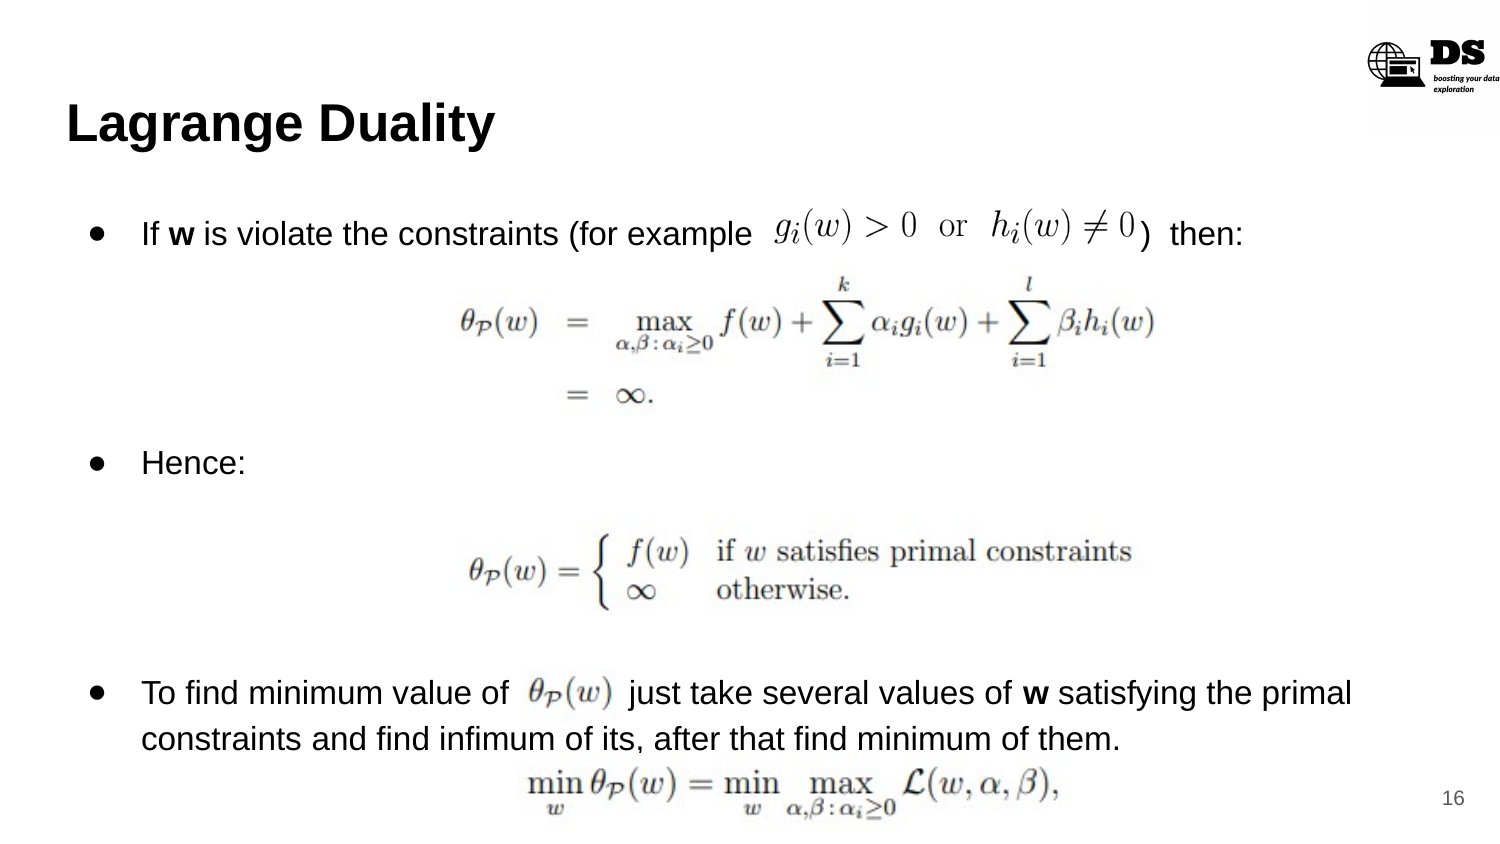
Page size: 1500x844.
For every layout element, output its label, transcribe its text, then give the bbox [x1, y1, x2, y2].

picture [517, 753, 1071, 831]
picture [431, 263, 1188, 422]
picture [773, 207, 1135, 245]
title Lagrange Duality [51, 72, 1449, 167]
picture [522, 668, 618, 735]
picture [1367, 0, 1500, 133]
picture [453, 518, 1147, 612]
list If w is violate the constraints (for example ) then: Hence: To find minimum value of just take several values of w satisfying the primal constraints and find infimum of its, after that find minimum of them. [51, 191, 1463, 820]
slide_number ‹#› [1389, 764, 1480, 830]
